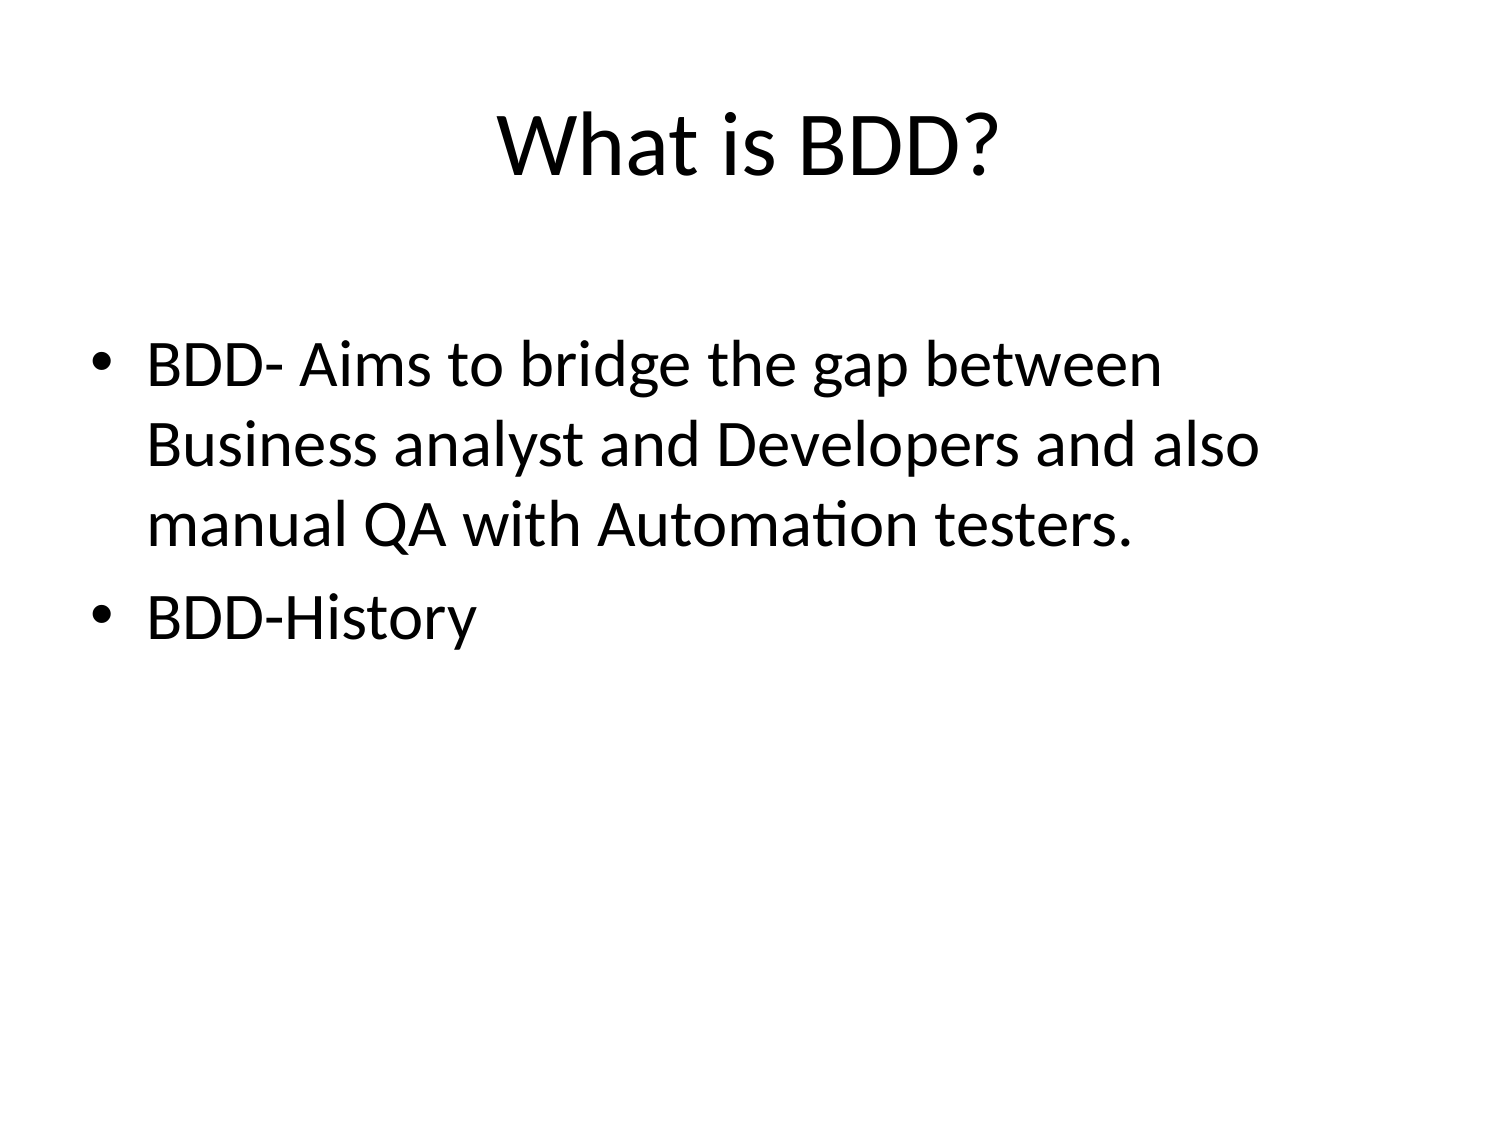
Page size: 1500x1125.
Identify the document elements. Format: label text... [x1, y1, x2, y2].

title What is BDD? [75, 45, 1425, 233]
list BDD- Aims to bridge the gap between Business analyst and Developers and also manual QA with Automation testers. BDD-History [75, 312, 1425, 850]
